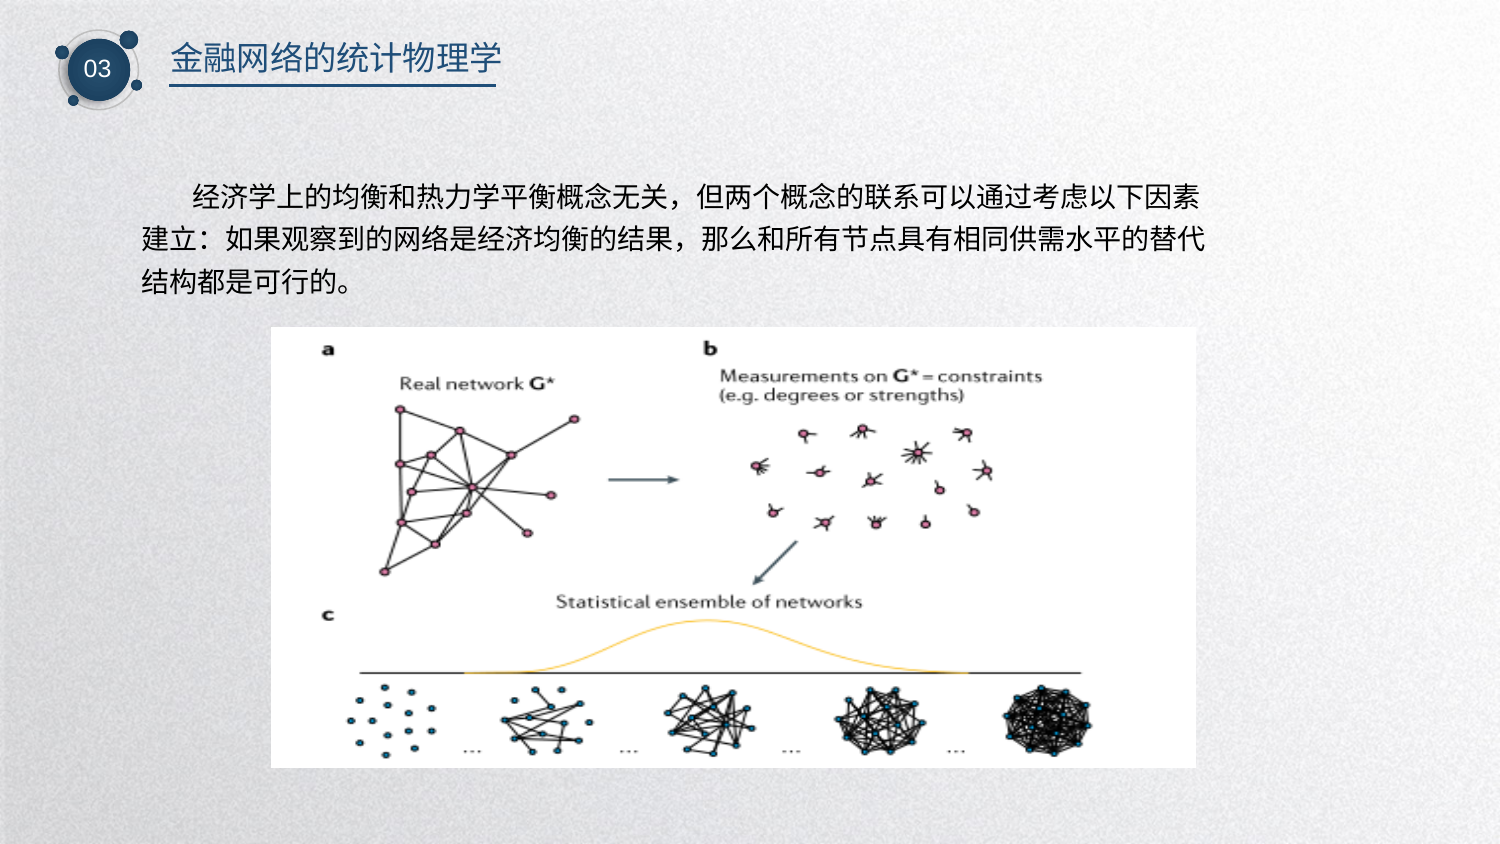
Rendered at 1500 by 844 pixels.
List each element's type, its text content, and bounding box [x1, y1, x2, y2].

text_box 金融网络的统计物理学 [155, 30, 518, 85]
text_box 03 [69, 45, 127, 91]
picture [0, 0, 1500, 844]
text_box 经济学上的均衡和热力学平衡概念无关，但两个概念的联系可以通过考虑以下因素建立：如果观察到的网络是经济均衡的结果，那么和所有节点具有相同供需水平的替代结构都是可行的。 [127, 163, 1242, 305]
